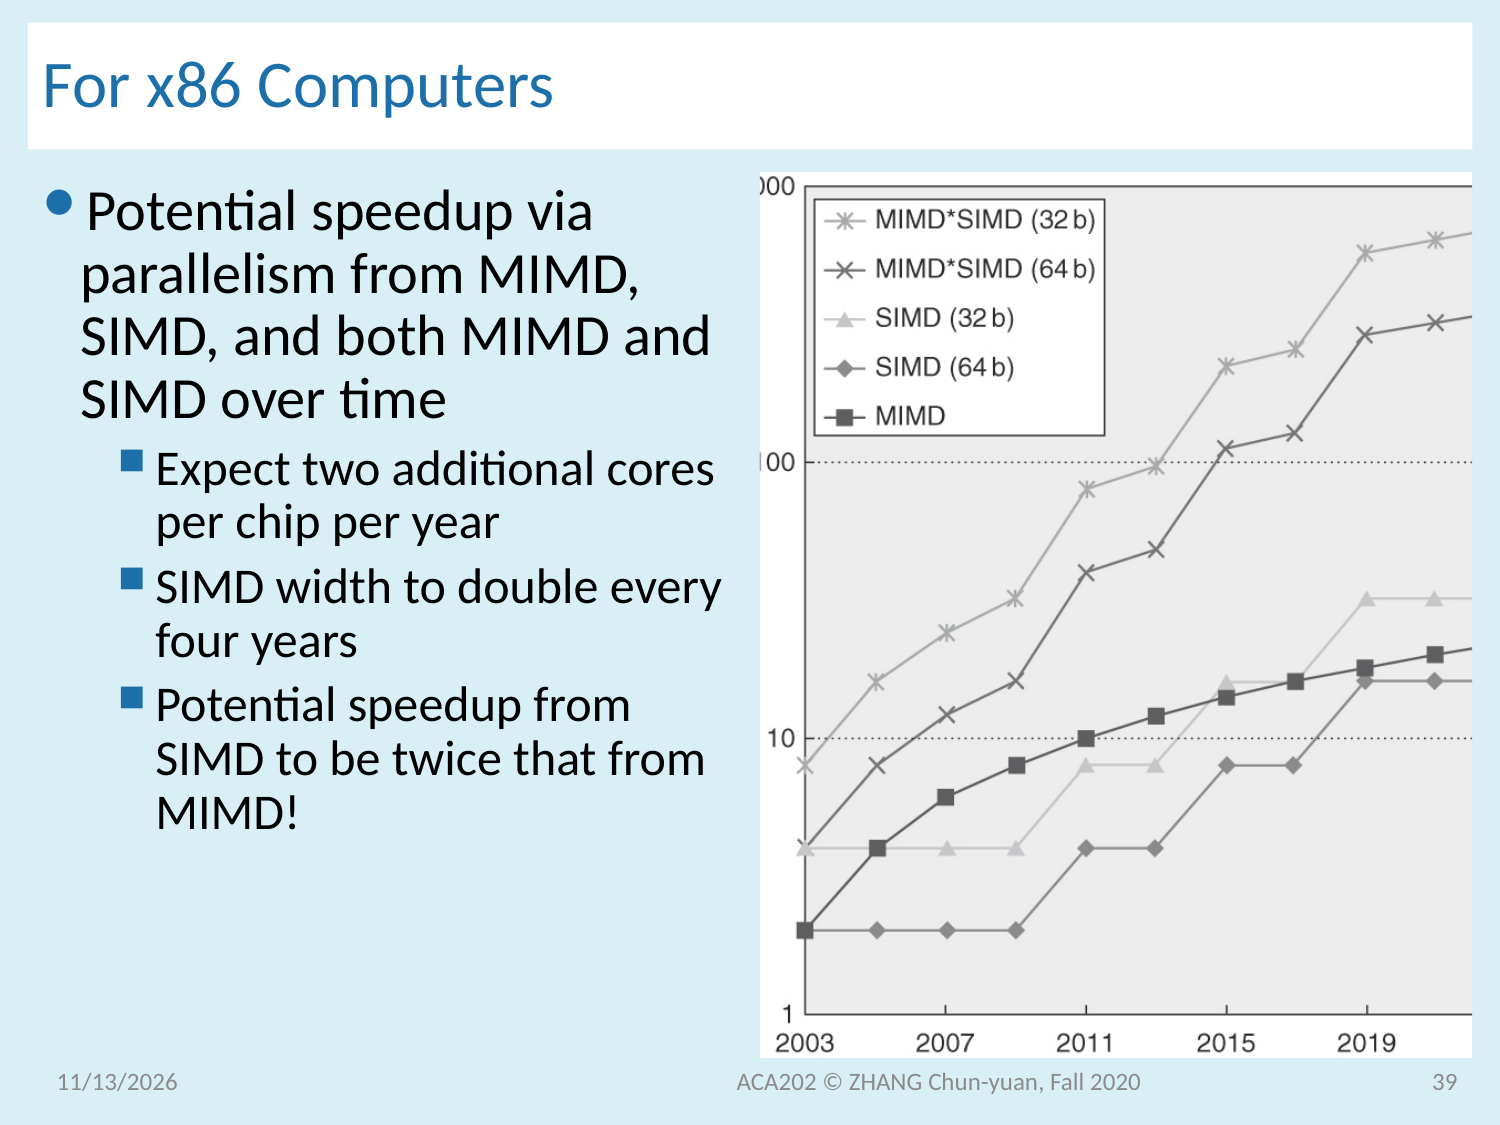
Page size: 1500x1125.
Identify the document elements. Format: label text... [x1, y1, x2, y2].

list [759, 172, 1473, 1058]
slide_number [41, 1057, 597, 1103]
list Potential speedup via parallelism from MIMD, SIMD, and both MIMD and SIMD over time Expect two additional cores per chip per year SIMD width to double every four years Potential speedup from SIMD to be twice that from MIMD! [27, 172, 741, 1058]
footer ACA202 © ZHANG Chun-yuan, Fall 2020 [620, 1057, 1259, 1103]
title For x86 Computers [27, 22, 1473, 150]
slide_number 39 [1317, 1058, 1473, 1103]
